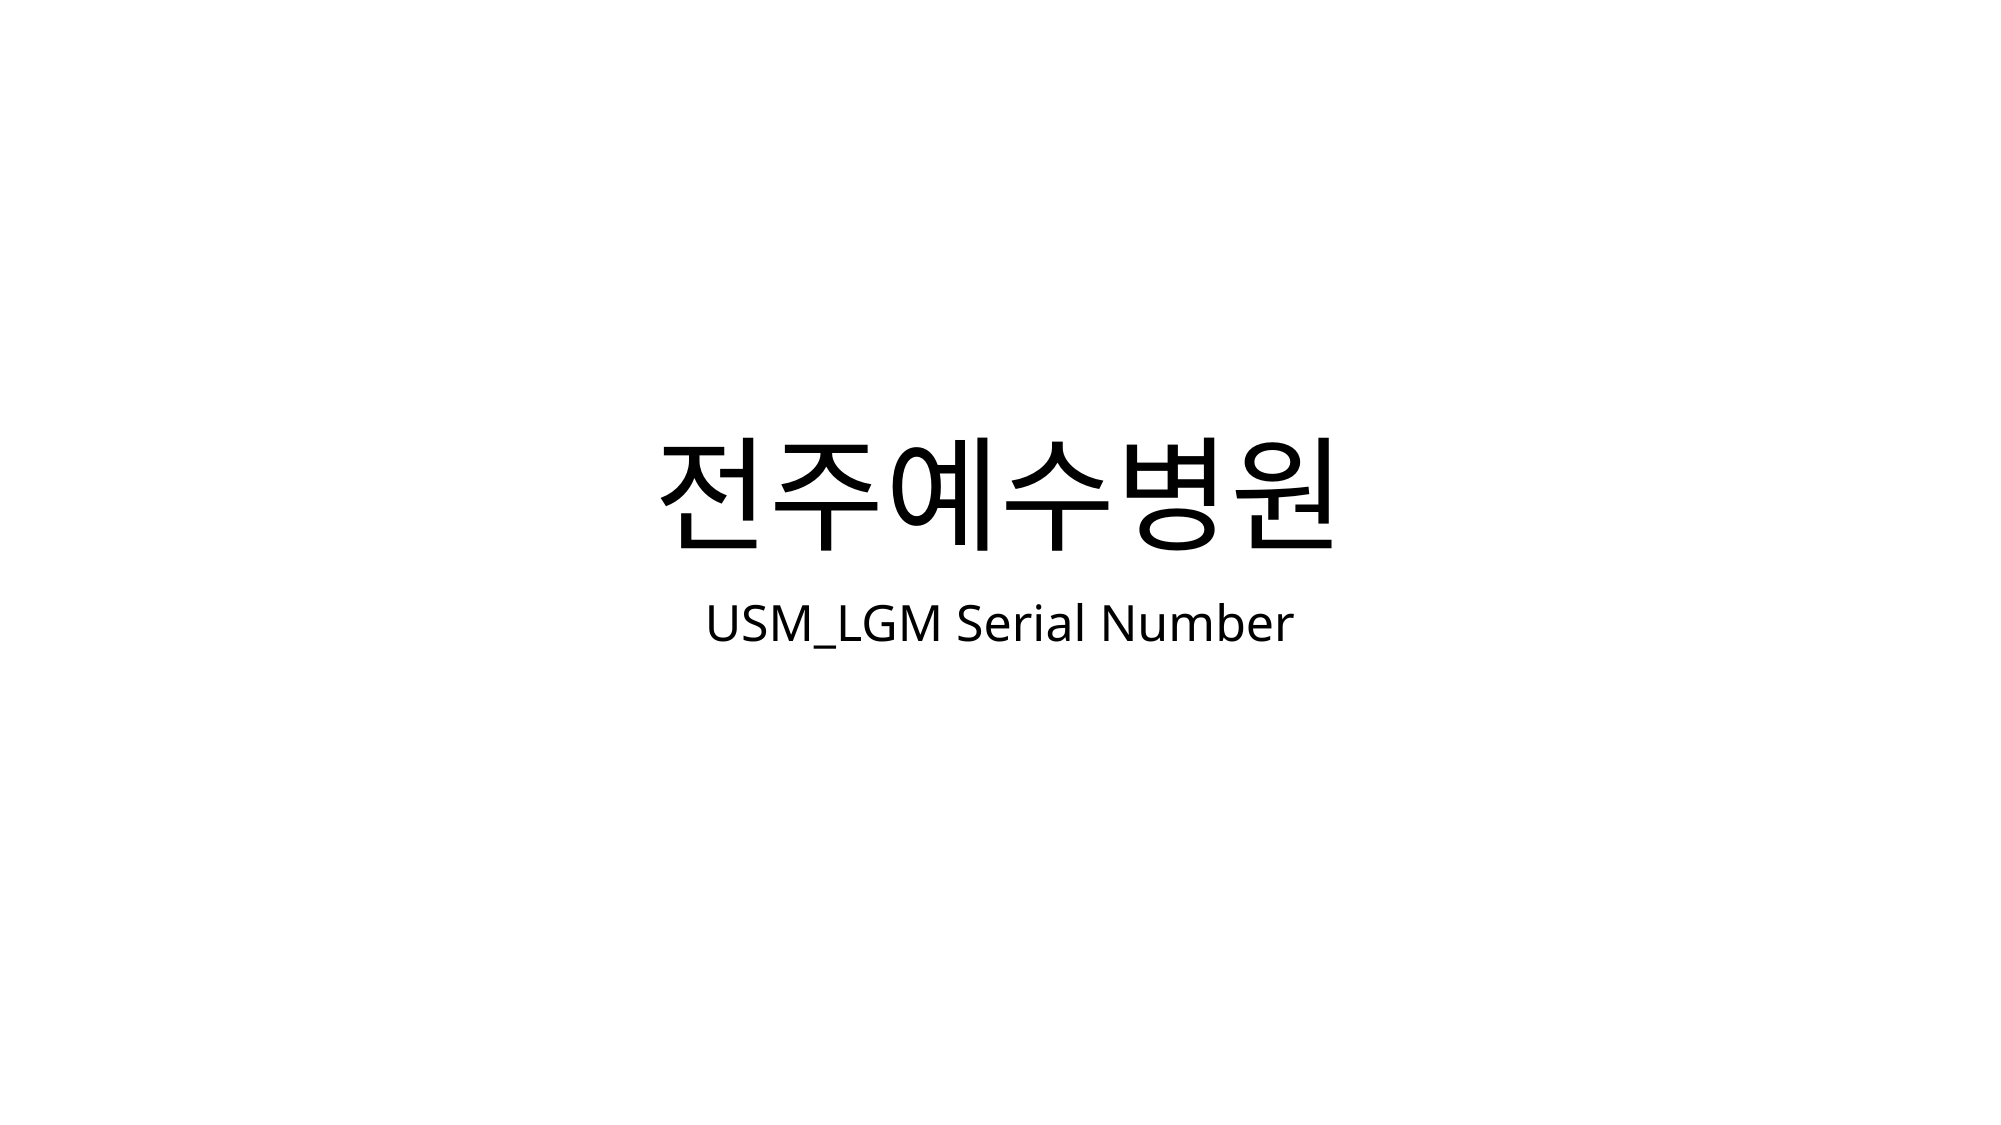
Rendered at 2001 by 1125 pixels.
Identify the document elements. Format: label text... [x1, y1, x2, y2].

title 전주예수병원 [249, 184, 1750, 576]
subtitle USM_LGM Serial Number [249, 590, 1750, 863]
